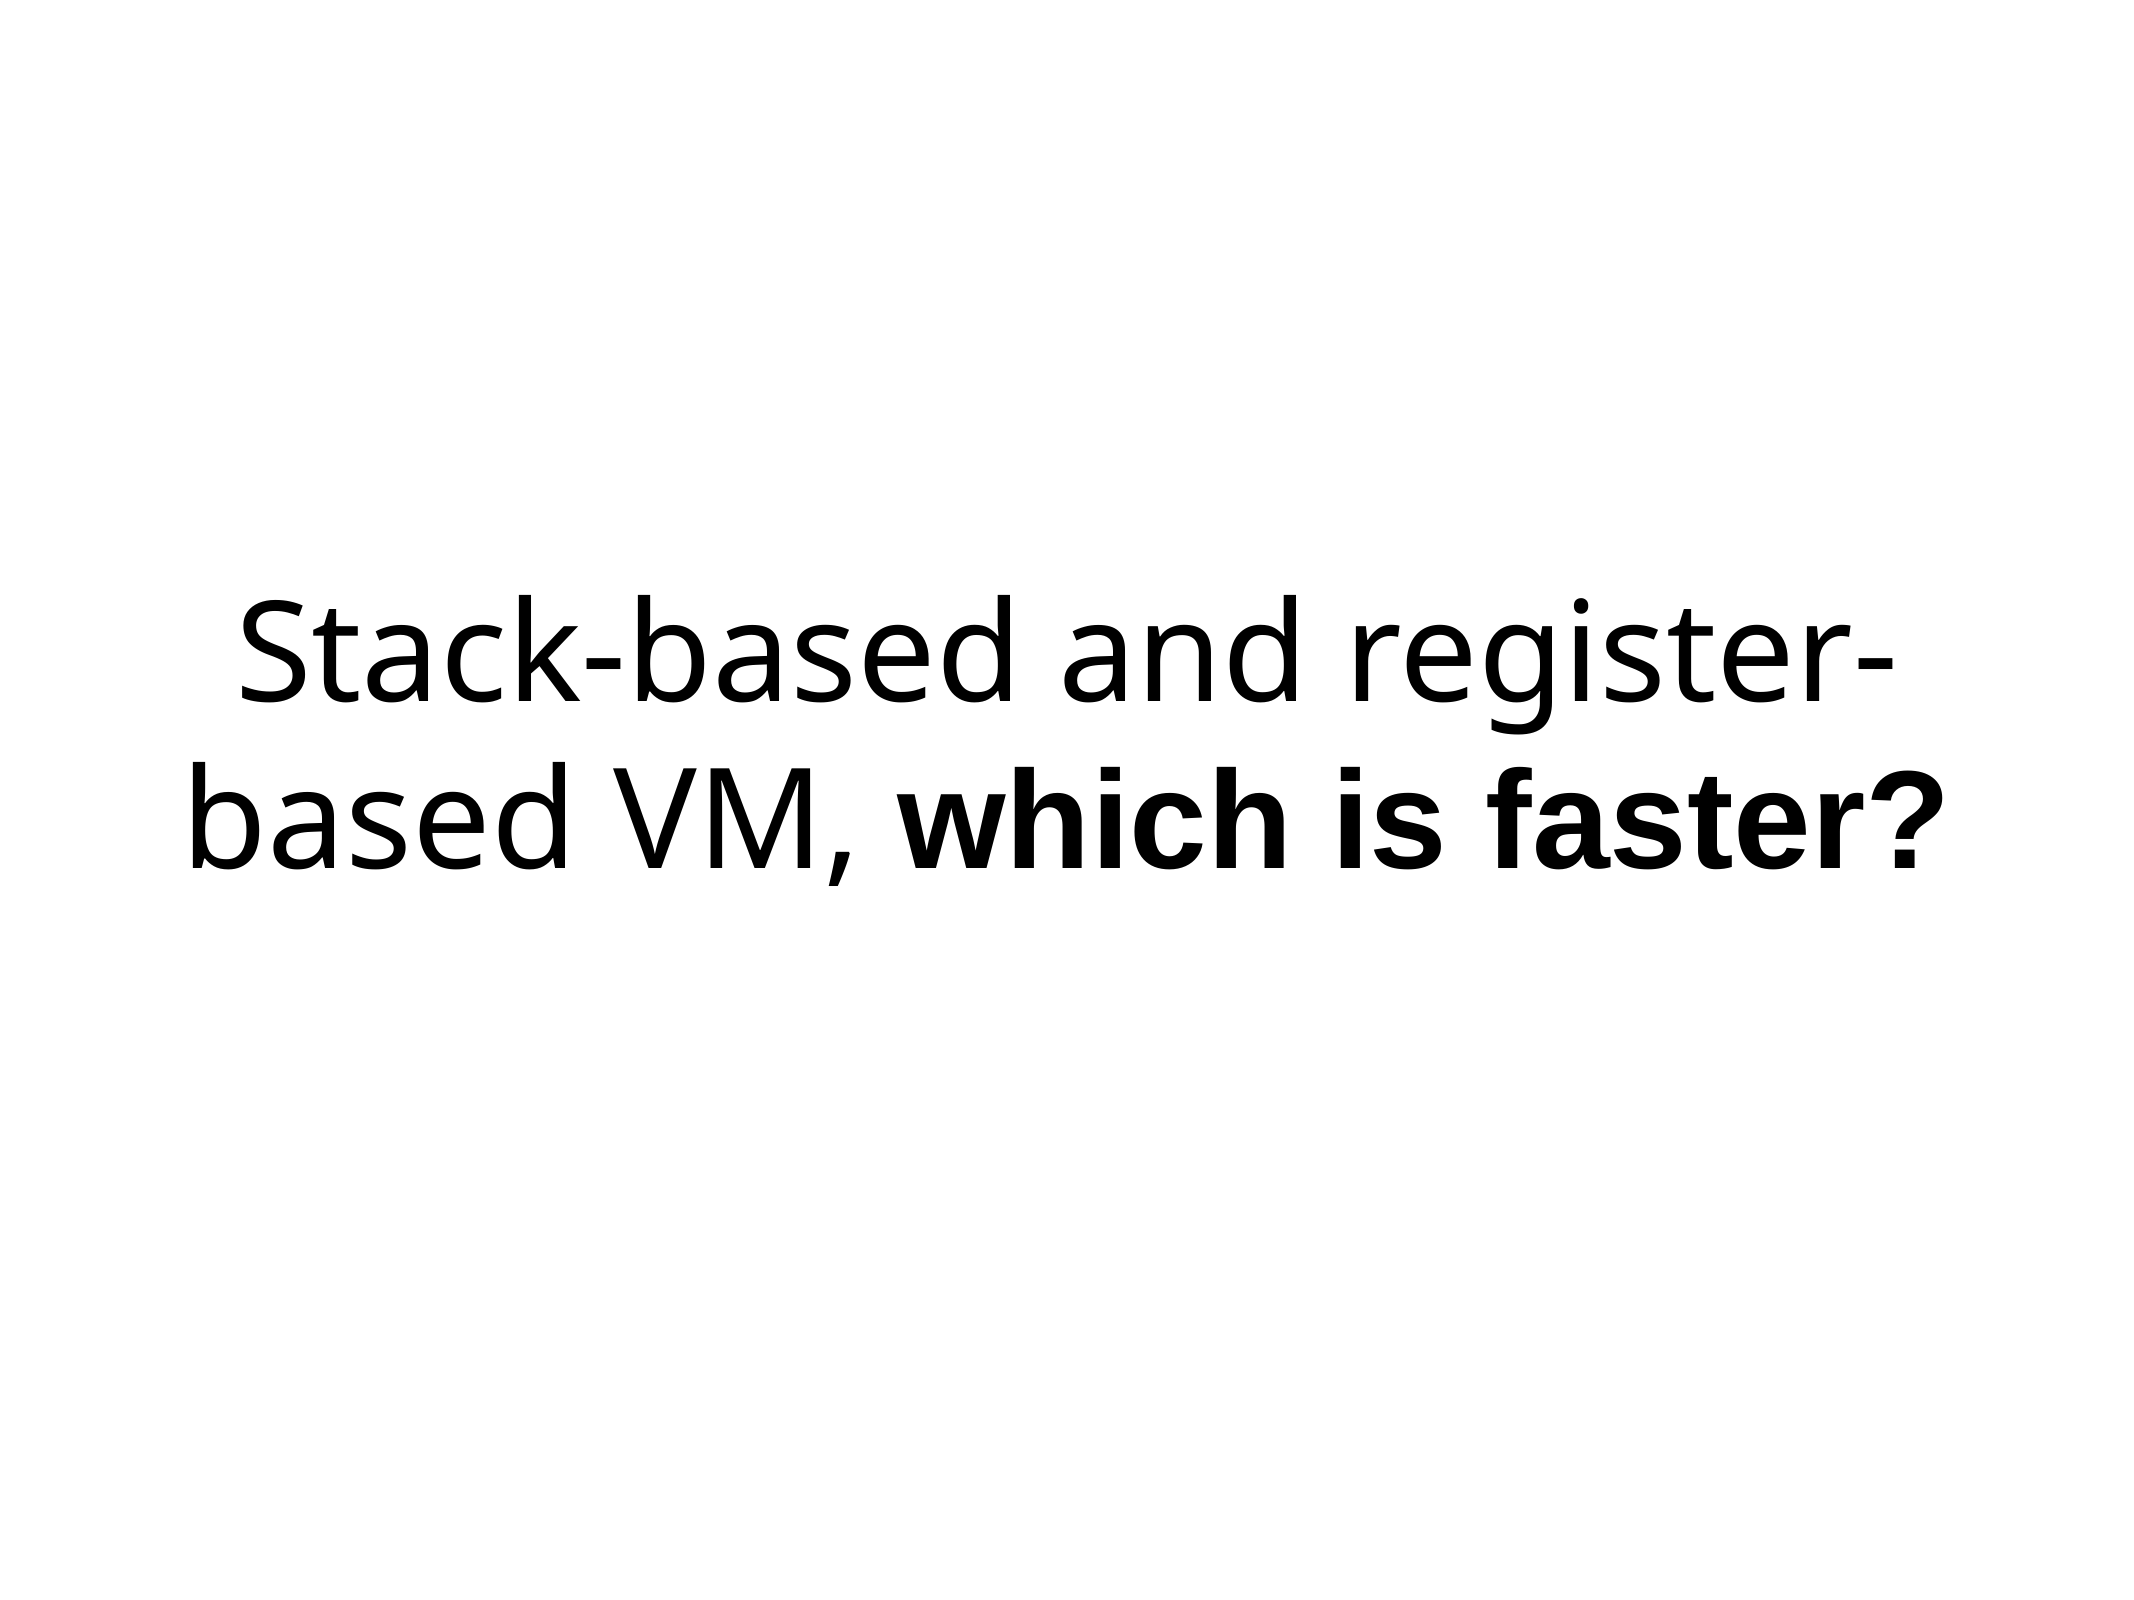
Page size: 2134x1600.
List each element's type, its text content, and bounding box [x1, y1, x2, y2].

title Stack-based and register-based VM, which is faster? [155, 551, 1978, 907]
